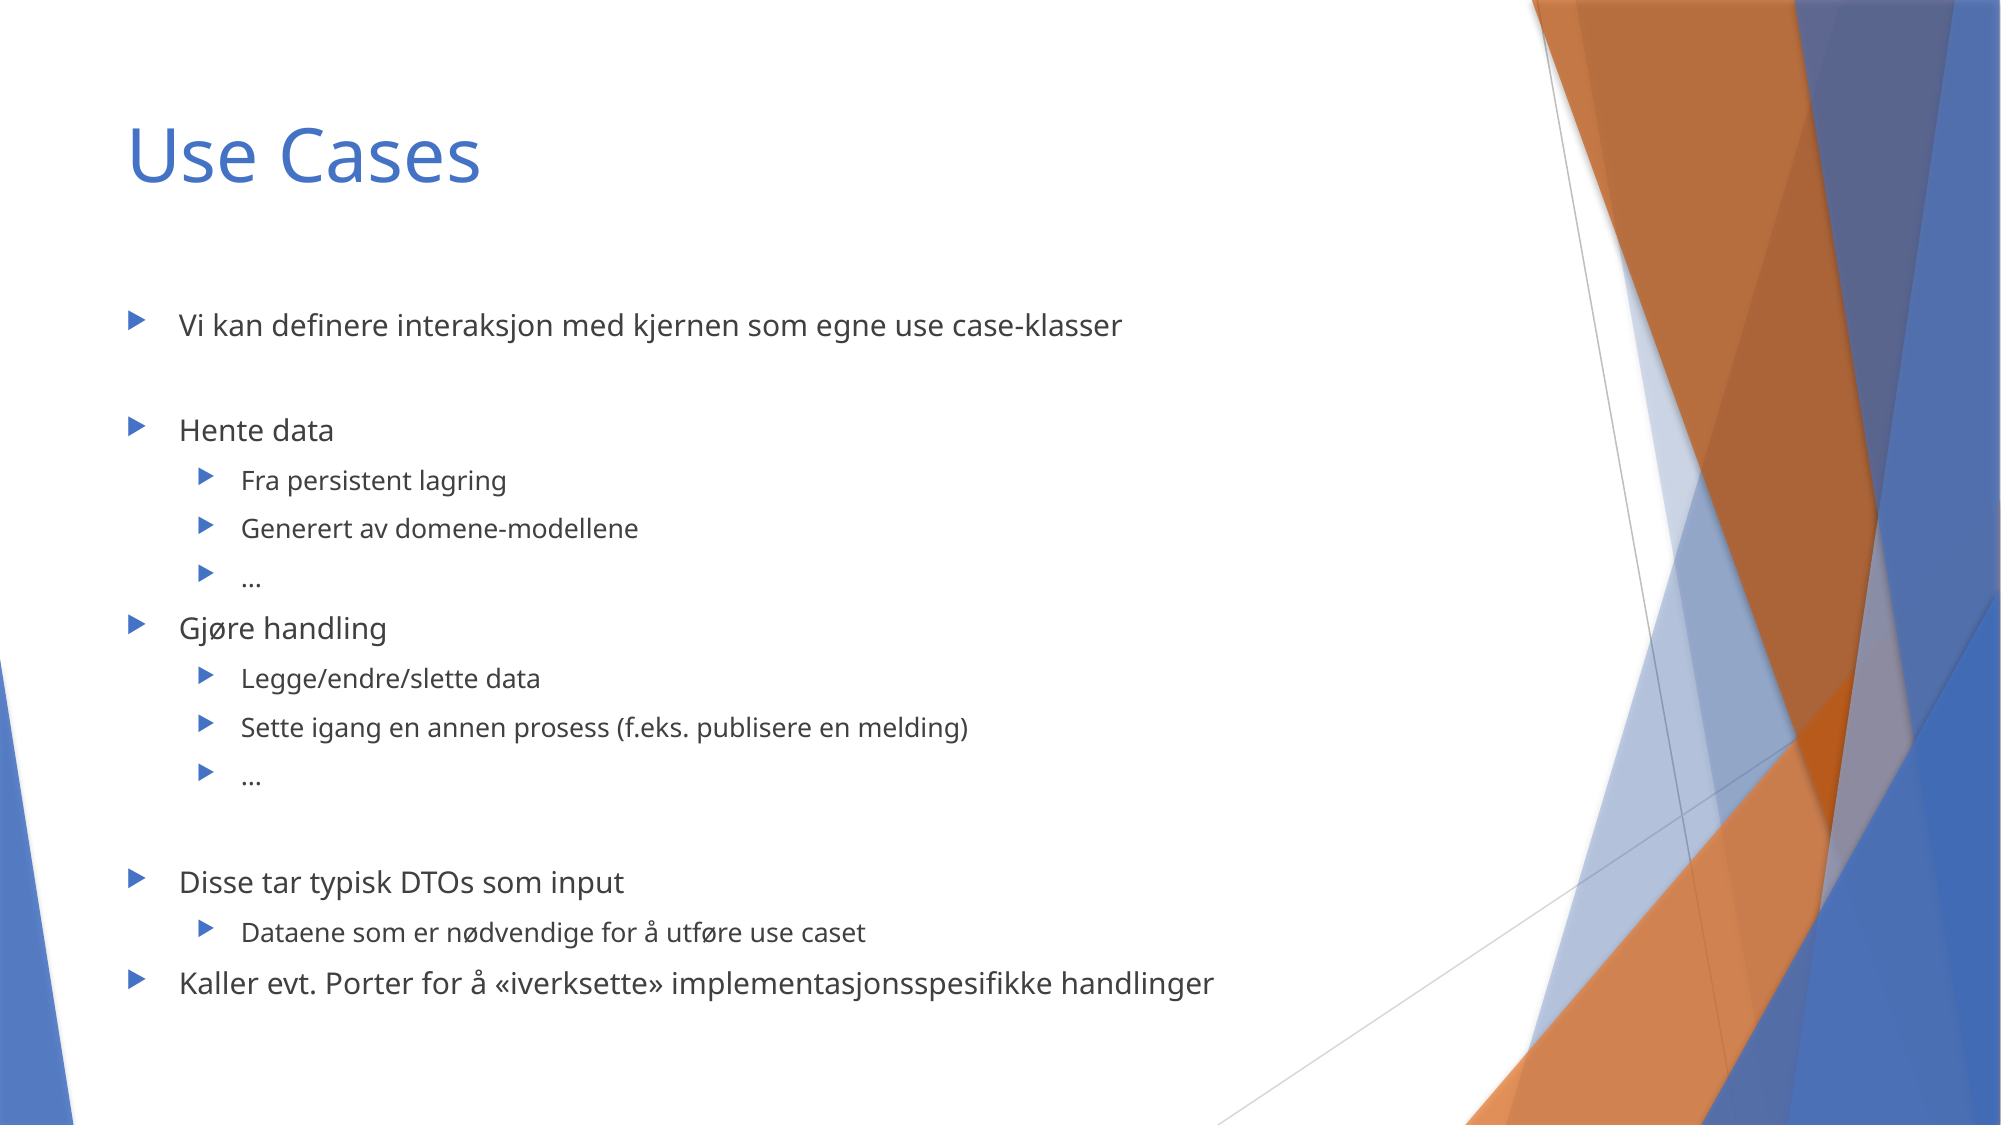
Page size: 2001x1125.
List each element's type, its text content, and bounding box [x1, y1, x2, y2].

list Vi kan definere interaksjon med kjernen som egne use case-klasser Hente data Fra persistent lagring Generert av domene-modellene ... Gjøre handling Legge/endre/slette data Sette igang en annen prosess (f.eks. publisere en melding) ... Disse tar typisk DTOs som input Dataene som er nødvendige for å utføre use caset Kaller evt. Porter for å «iverksette» implementasjonsspesifikke handlinger [111, 298, 1522, 1010]
title Use Cases [111, 99, 1522, 298]
